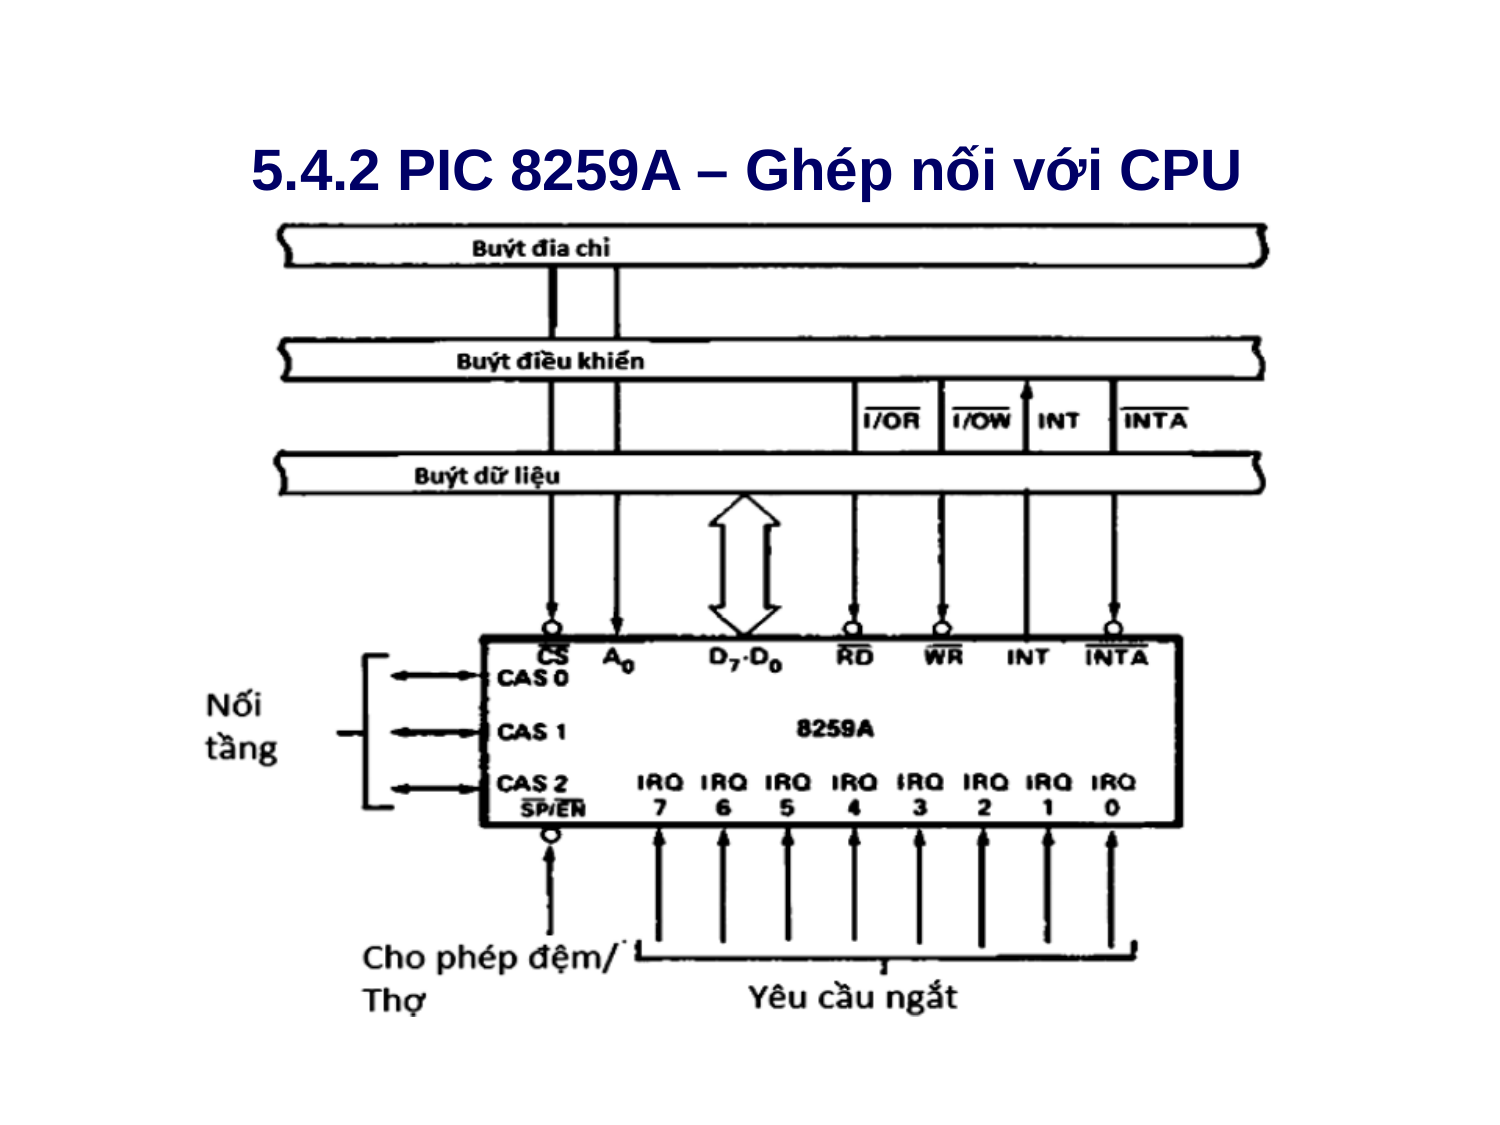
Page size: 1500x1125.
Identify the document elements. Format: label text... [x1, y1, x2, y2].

picture [201, 210, 1274, 1018]
title 5.4.2 PIC 8259A – Ghép nối với CPU [37, 125, 1474, 211]
